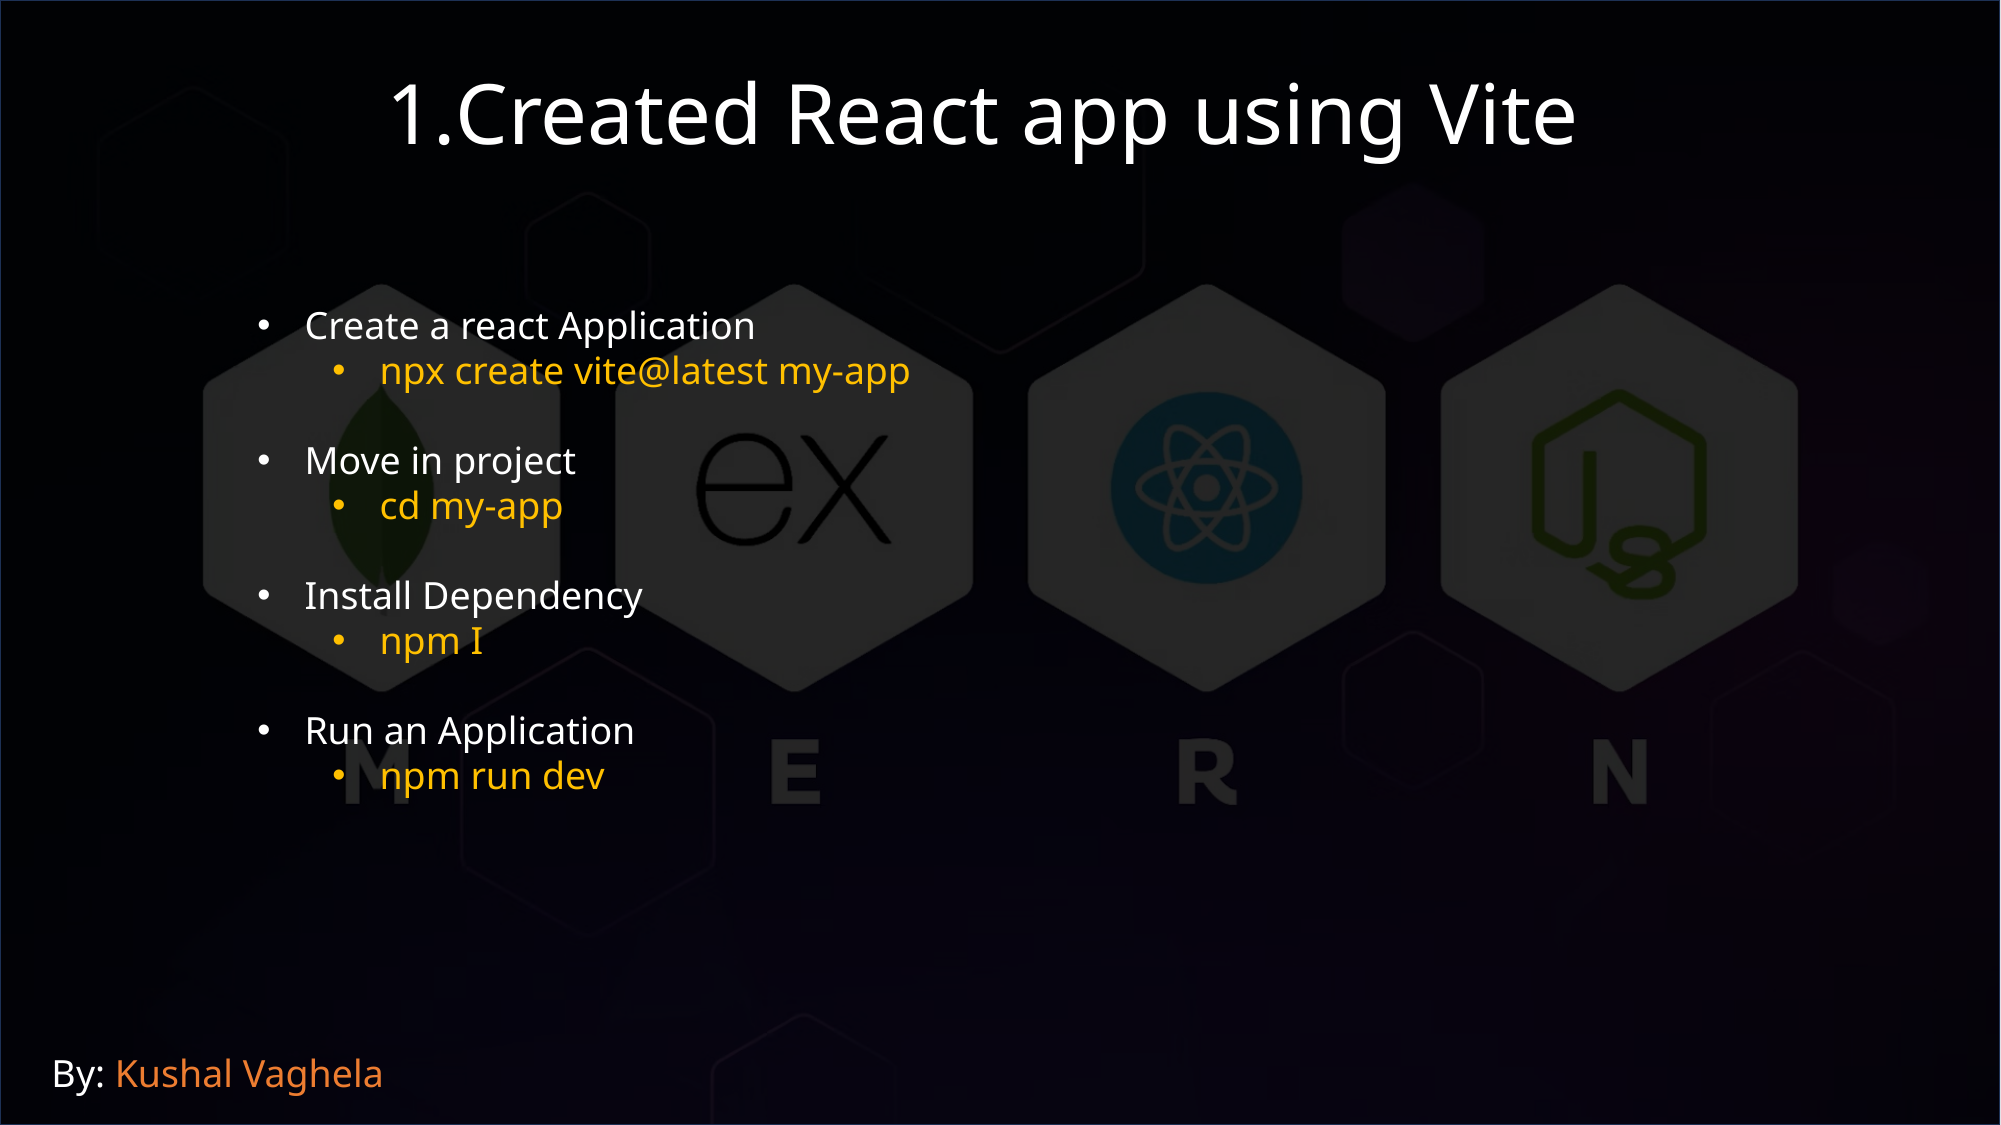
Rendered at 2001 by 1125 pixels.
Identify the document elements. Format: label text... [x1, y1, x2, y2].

text_box By: Kushal Vaghela [36, 1042, 432, 1103]
text_box Create a react Application npx create vite@latest my-app Move in project cd my-app Install Dependency npm I Run an Application npm run dev [242, 295, 1758, 850]
text_box Created React app using Vite [371, 54, 1629, 169]
text_box [0, 0, 2000, 1125]
